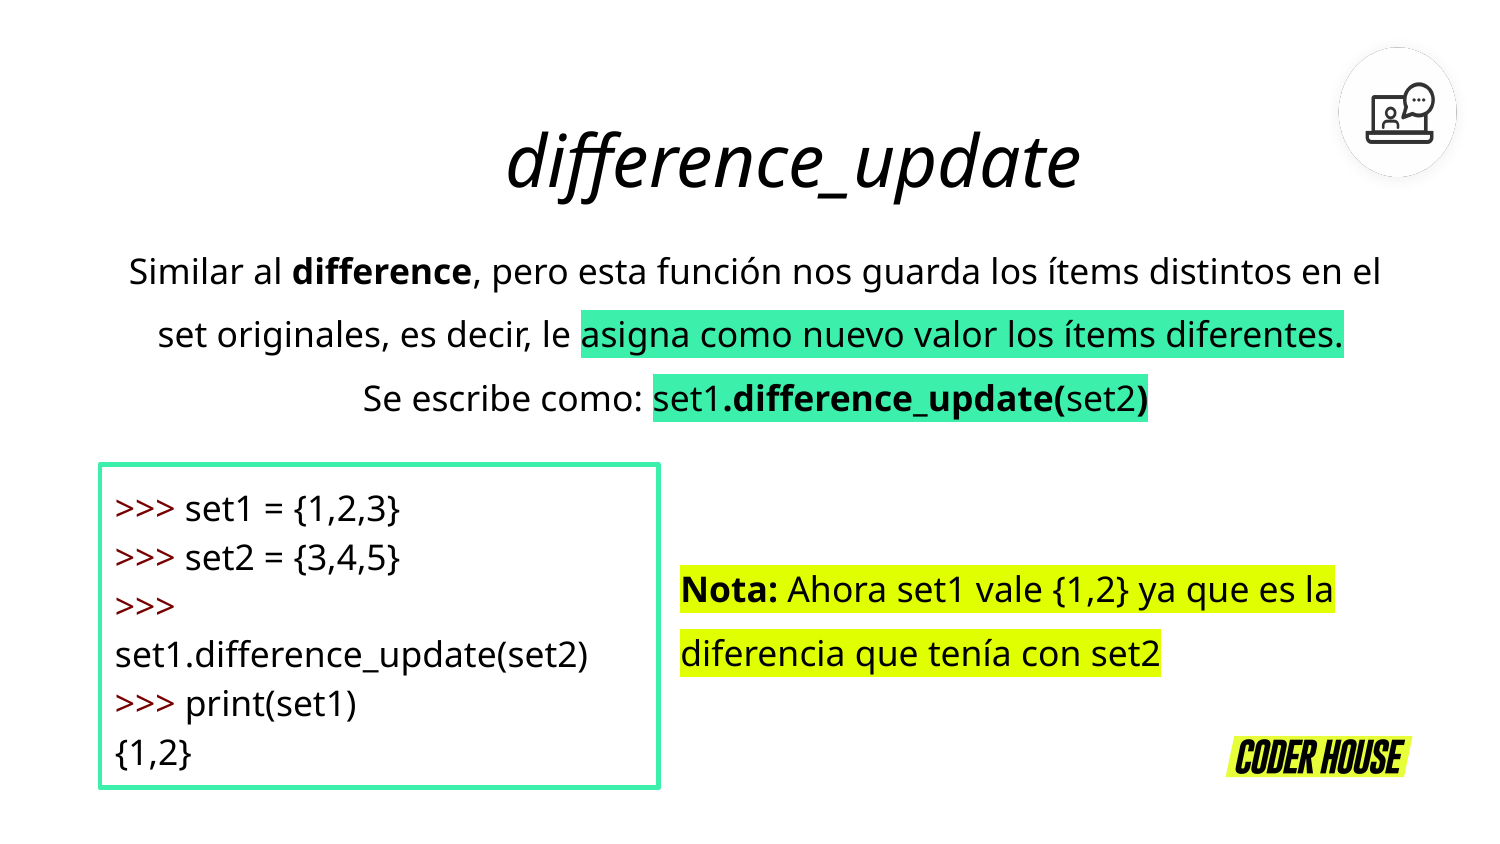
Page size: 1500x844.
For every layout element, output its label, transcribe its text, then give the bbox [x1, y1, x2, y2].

text_box difference_update [457, 76, 1131, 212]
text_box >>> set1 = {1,2,3} >>> set2 = {3,4,5} >>> set1.difference_update(set2) >>> print(set1) {1,2} [99, 464, 659, 788]
picture [1221, 728, 1417, 784]
picture [1323, 31, 1471, 193]
text_box Similar al difference, pero esta función nos guarda los ítems distintos en el set originales, es decir, le asigna como nuevo valor los ítems diferentes. Se escribe como: set1.difference_update(set2) [99, 212, 1412, 434]
text_box Nota: Ahora set1 vale {1,2} ya que es la diferencia que tenía con set2 [665, 531, 1443, 669]
